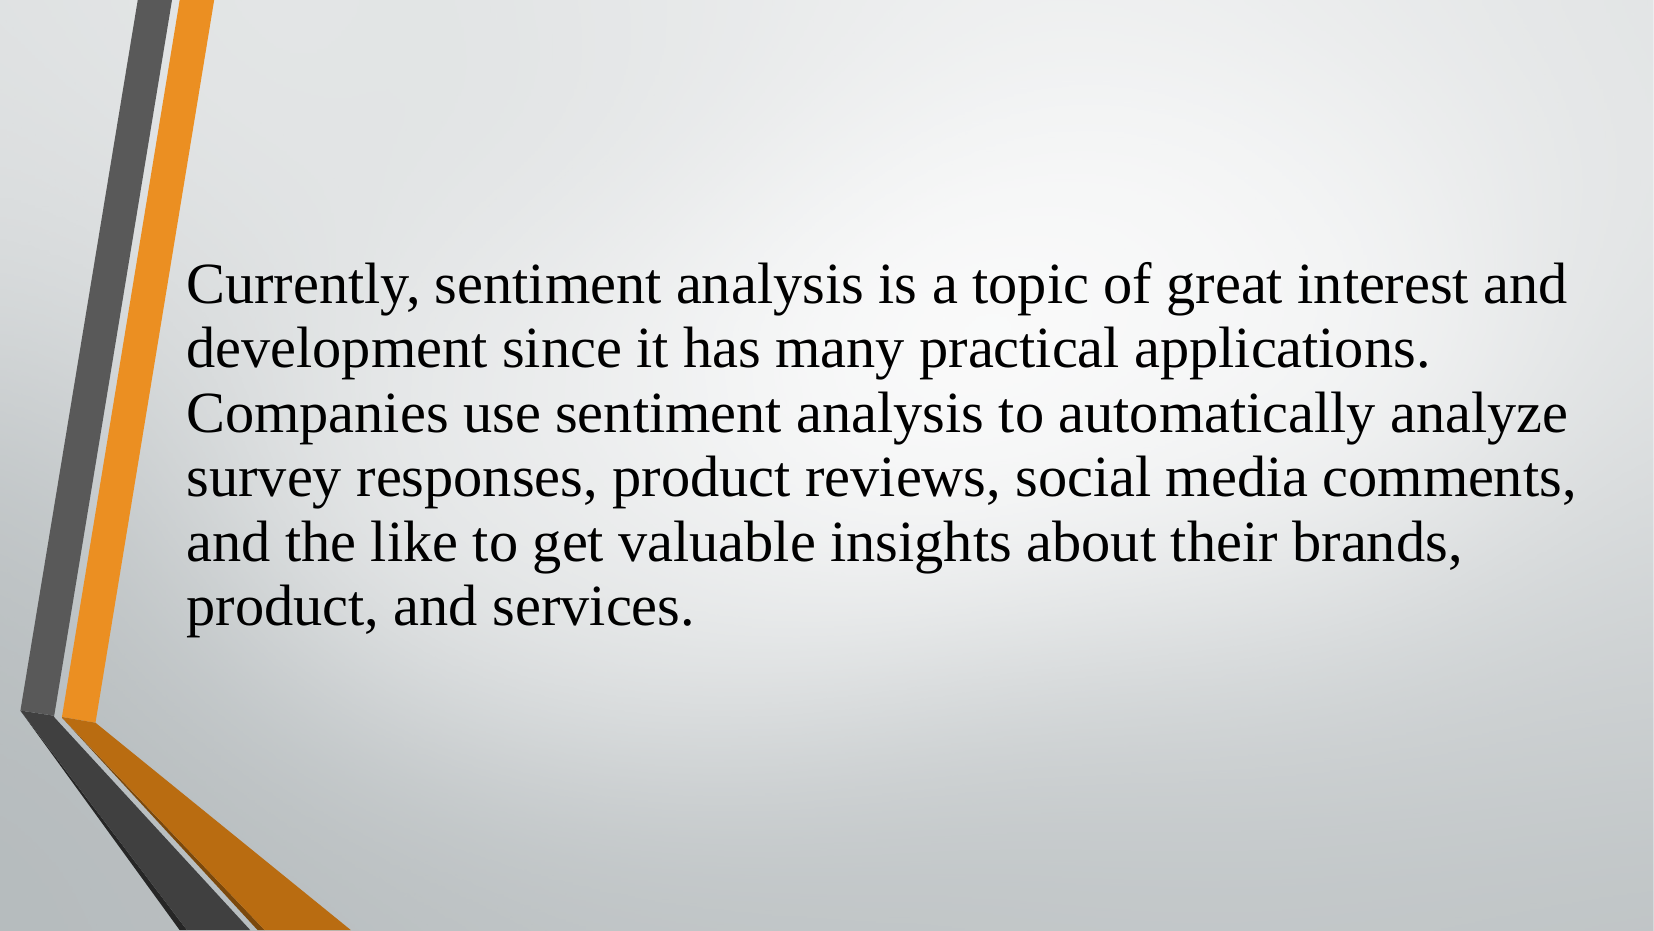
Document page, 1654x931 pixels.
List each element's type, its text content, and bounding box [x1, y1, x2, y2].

text_box Currently, sentiment analysis is a topic of great interest and development since it has many practical applications. Companies use sentiment analysis to automatically analyze survey responses, product reviews, social media comments, and the like to get valuable insights about their brands, product, and services. [186, 251, 1654, 820]
